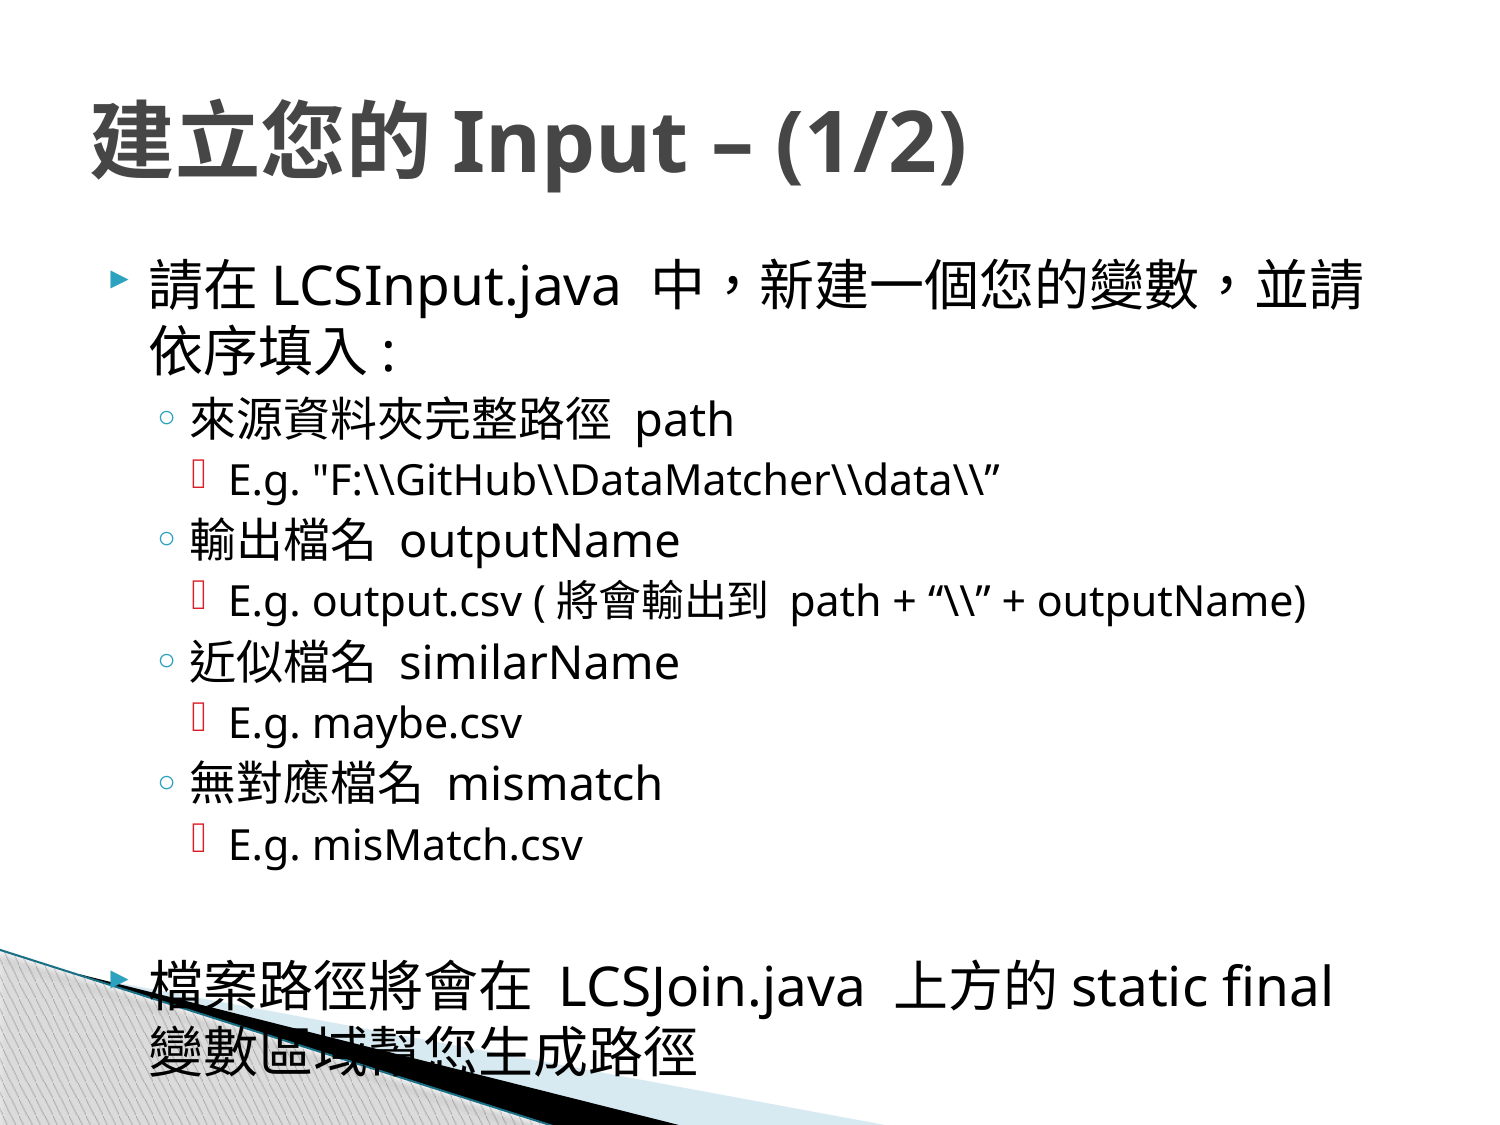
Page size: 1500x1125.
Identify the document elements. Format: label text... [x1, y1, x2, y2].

title 建立您的Input – (1/2) [75, 45, 1425, 233]
list 請在LCSInput.java 中，新建一個您的變數，並請依序填入: 來源資料夾完整路徑 path E.g. "F:\\GitHub\\DataMatcher\\data\\” 輸出檔名 outputName E.g. output.csv (將會輸出到 path + “\\” + outputName) 近似檔名 similarName E.g. maybe.csv 無對應檔名 mismatch E.g. misMatch.csv 檔案路徑將會在 LCSJoin.java 上方的static final 變數區域幫您生成路徑 [75, 243, 1425, 1094]
